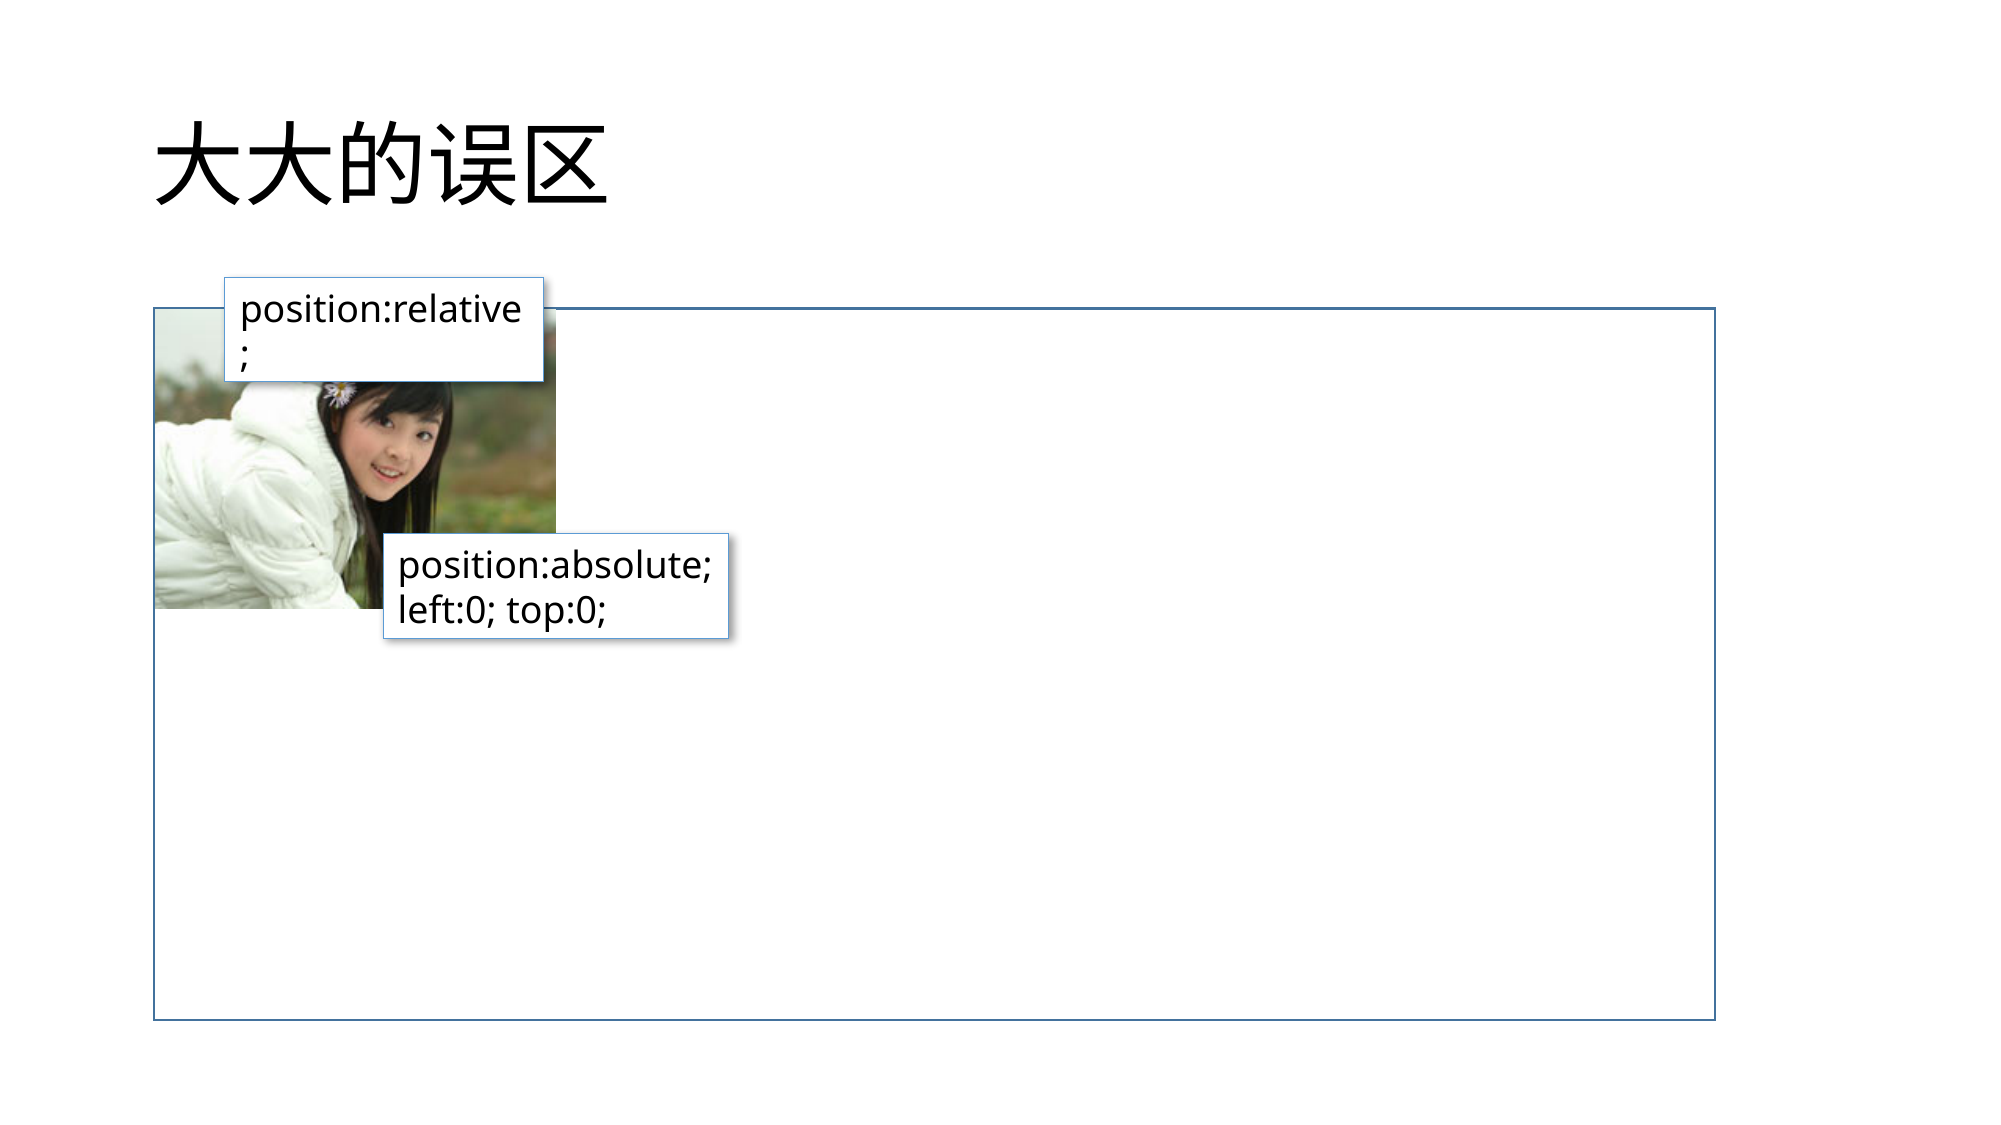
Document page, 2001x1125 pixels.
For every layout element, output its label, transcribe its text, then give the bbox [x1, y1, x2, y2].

picture [155, 309, 556, 609]
text_box position:relative; [224, 277, 544, 309]
title 大大的误区 [137, 59, 1863, 278]
text_box position:absolute; left:0; top:0; [383, 533, 729, 639]
text_box [153, 307, 1716, 1021]
